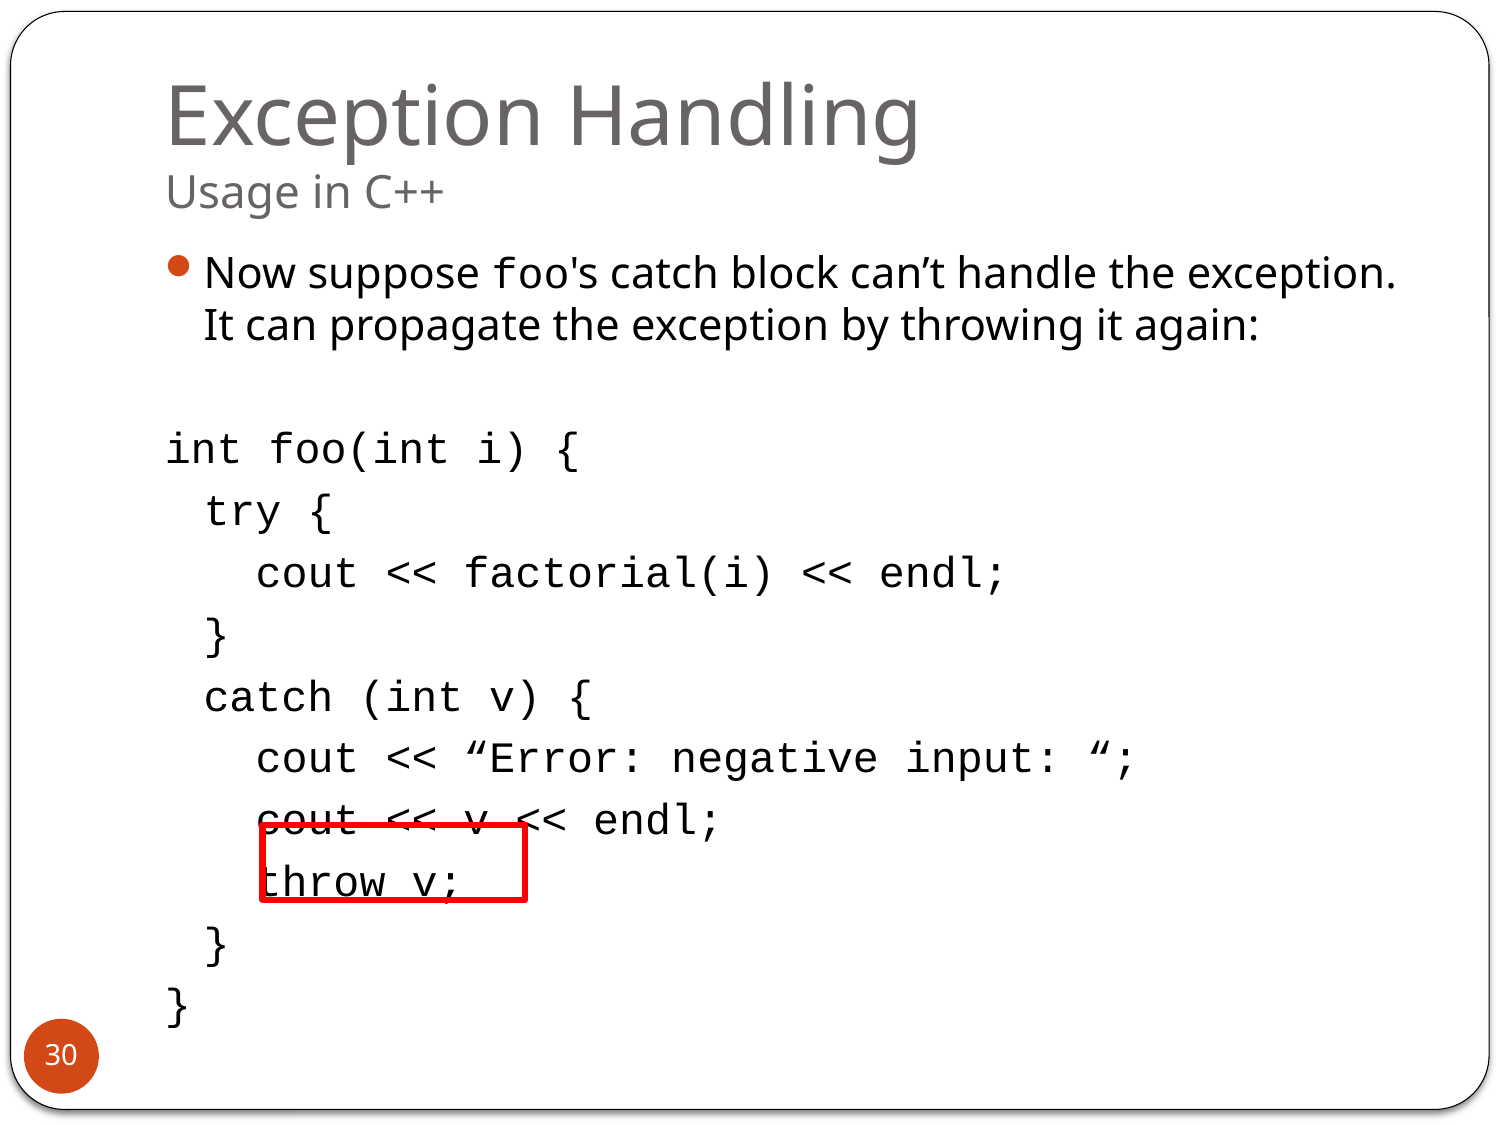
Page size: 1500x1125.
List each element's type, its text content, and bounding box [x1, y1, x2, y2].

title Exception Handling Usage in C++ [150, 45, 1425, 233]
text_box [261, 824, 526, 901]
list Now suppose foo's catch block can’t handle the exception. It can propagate the exception by throwing it again: int foo(int i) { try { cout << factorial(i) << endl; } catch (int v) { cout << “Error: negative input: “; cout << v << endl; throw v; } } [150, 237, 1425, 1088]
slide_number 30 [23, 1018, 99, 1094]
